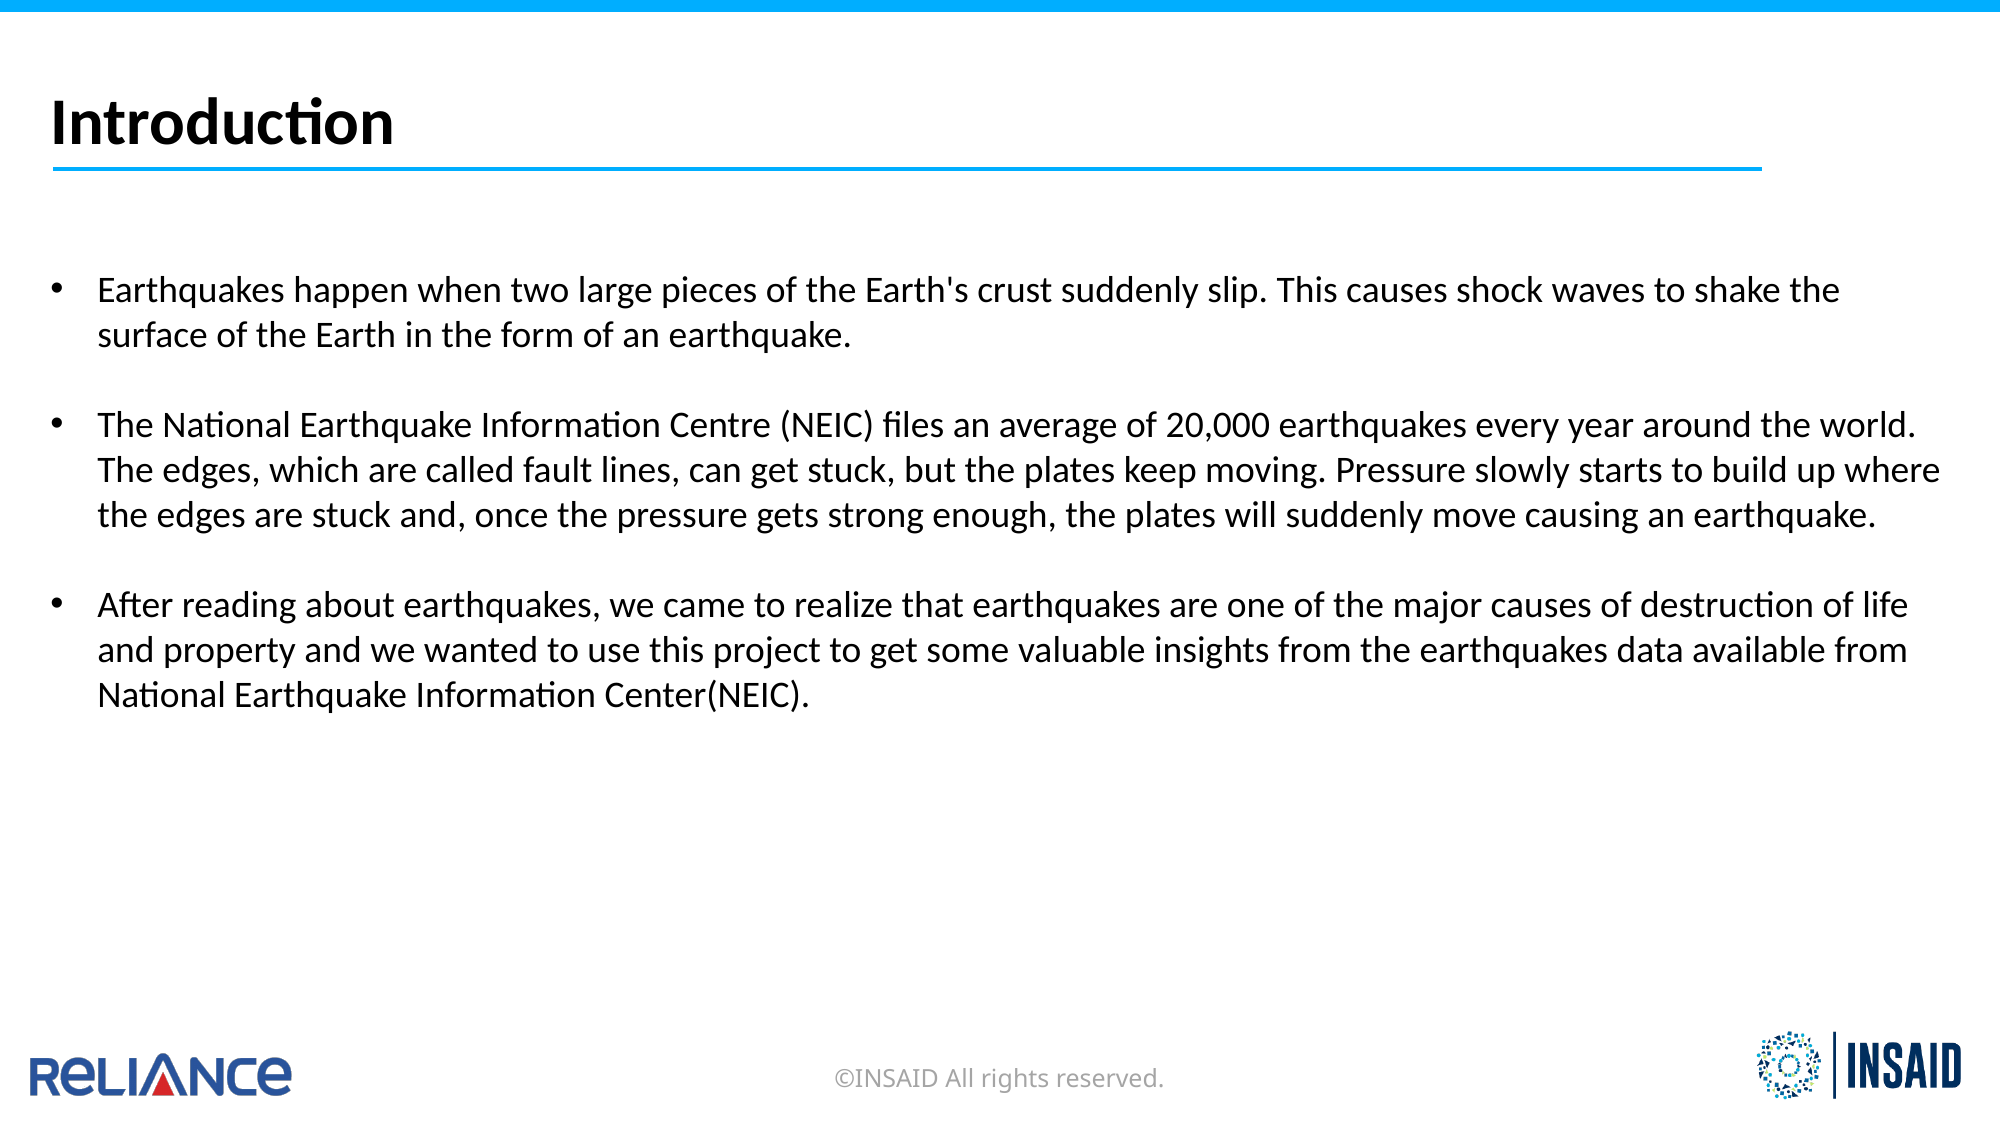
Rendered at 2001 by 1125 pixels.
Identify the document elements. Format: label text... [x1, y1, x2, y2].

text_box Earthquakes happen when two large pieces of the Earth's crust suddenly slip. This causes shock waves to shake the surface of the Earth in the form of an earthquake. The National Earthquake Information Centre (NEIC) files an average of 20,000 earthquakes every year around the world. The edges, which are called fault lines, can get stuck, but the plates keep moving. Pressure slowly starts to build up where the edges are stuck and, once the pressure gets strong enough, the plates will suddenly move causing an earthquake. After reading about earthquakes, we came to realize that earthquakes are one of the major causes of destruction of life and property and we wanted to use this project to get some valuable insights from the earthquakes data available from National Earthquake Information Center(NEIC). [35, 212, 1971, 768]
text_box Introduction [35, 70, 804, 166]
picture [25, 1039, 296, 1115]
picture [1742, 1011, 1975, 1119]
